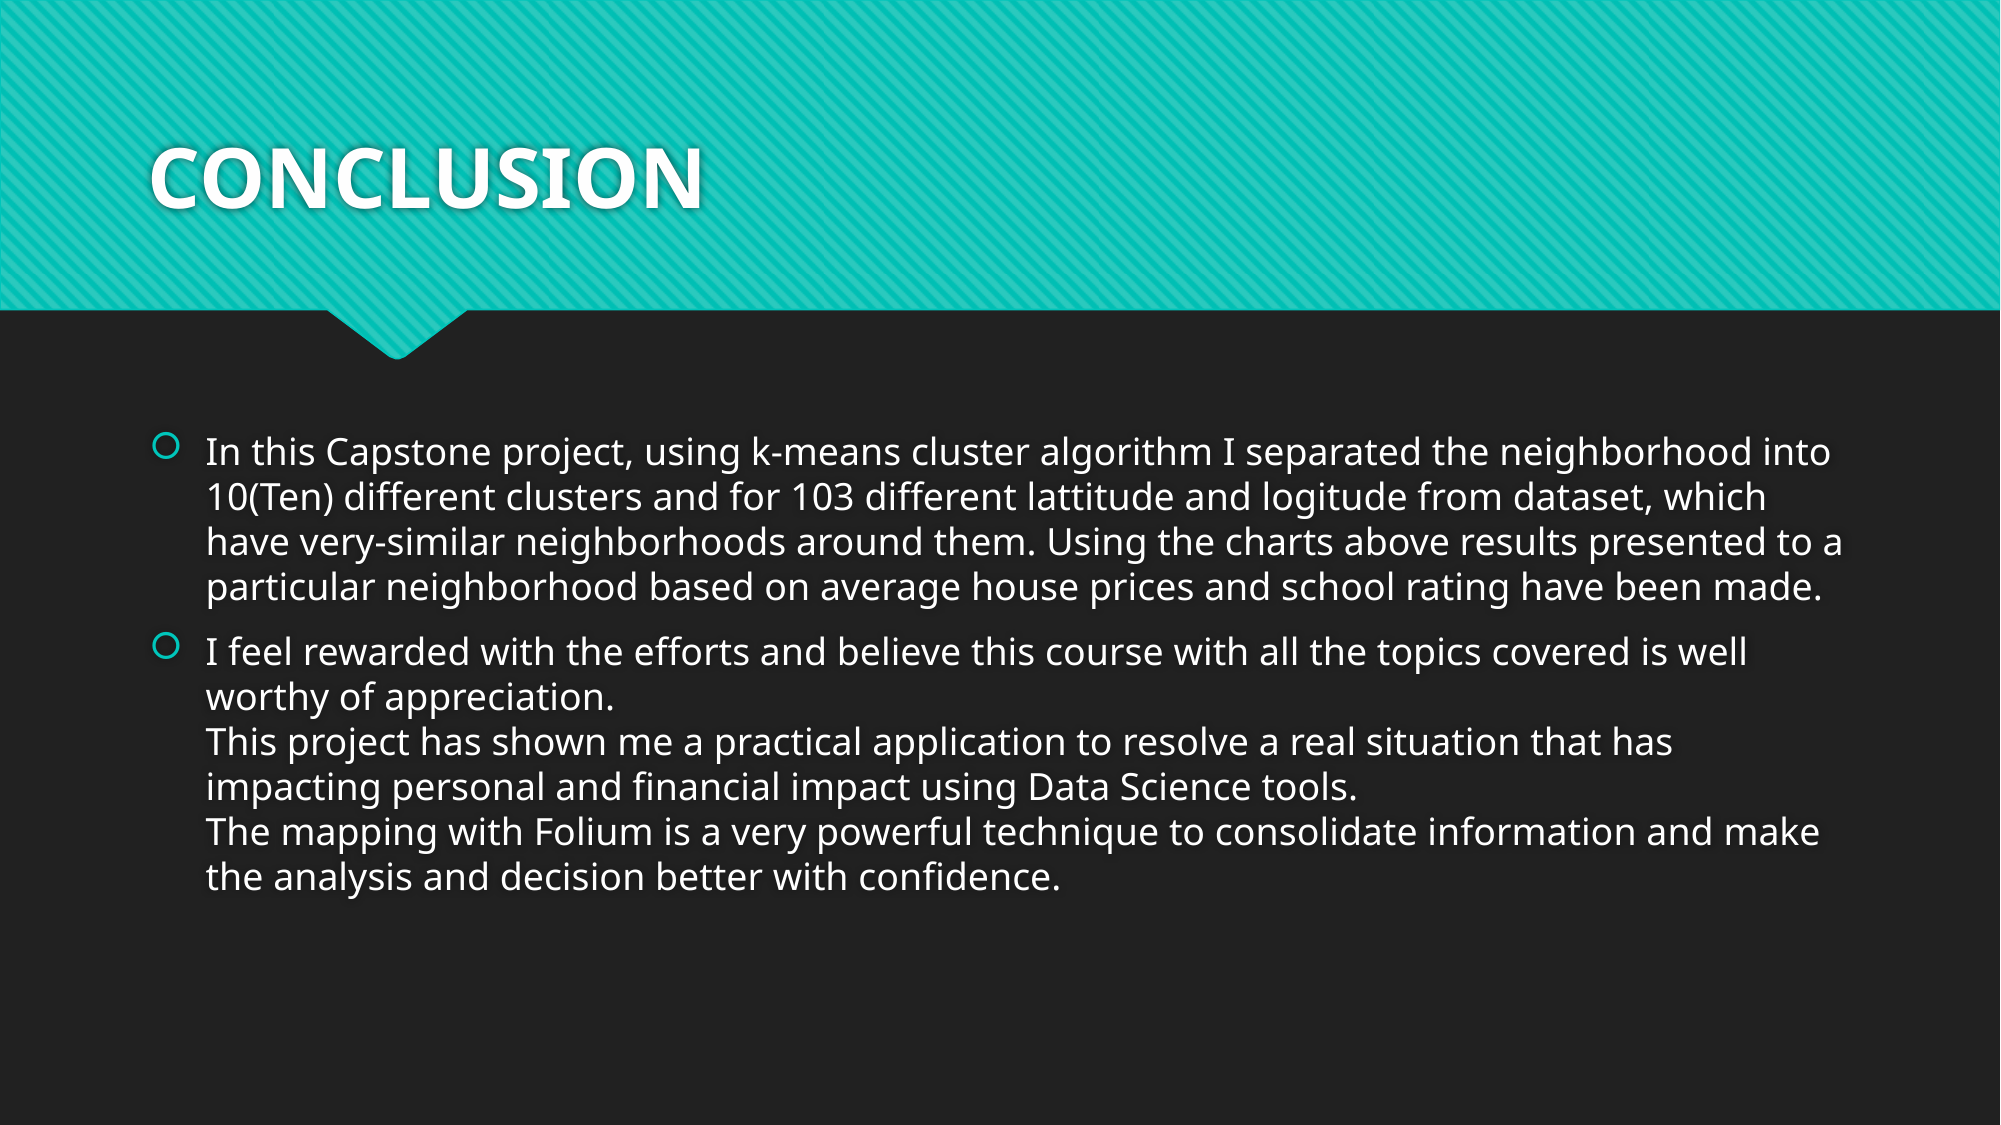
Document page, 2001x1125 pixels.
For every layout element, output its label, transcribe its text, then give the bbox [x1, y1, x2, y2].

list In this Capstone project, using k-means cluster algorithm I separated the neighborhood into 10(Ten) different clusters and for 103 different lattitude and logitude from dataset, which have very-similar neighborhoods around them. Using the charts above results presented to a particular neighborhood based on average house prices and school rating have been made. I feel rewarded with the efforts and believe this course with all the topics covered is well worthy of appreciation. This project has shown me a practical application to resolve a real situation that has impacting personal and financial impact using Data Science tools. The mapping with Folium is a very powerful technique to consolidate information and make the analysis and decision better with confidence. [134, 364, 1866, 962]
title CONCLUSION [132, 73, 1868, 233]
